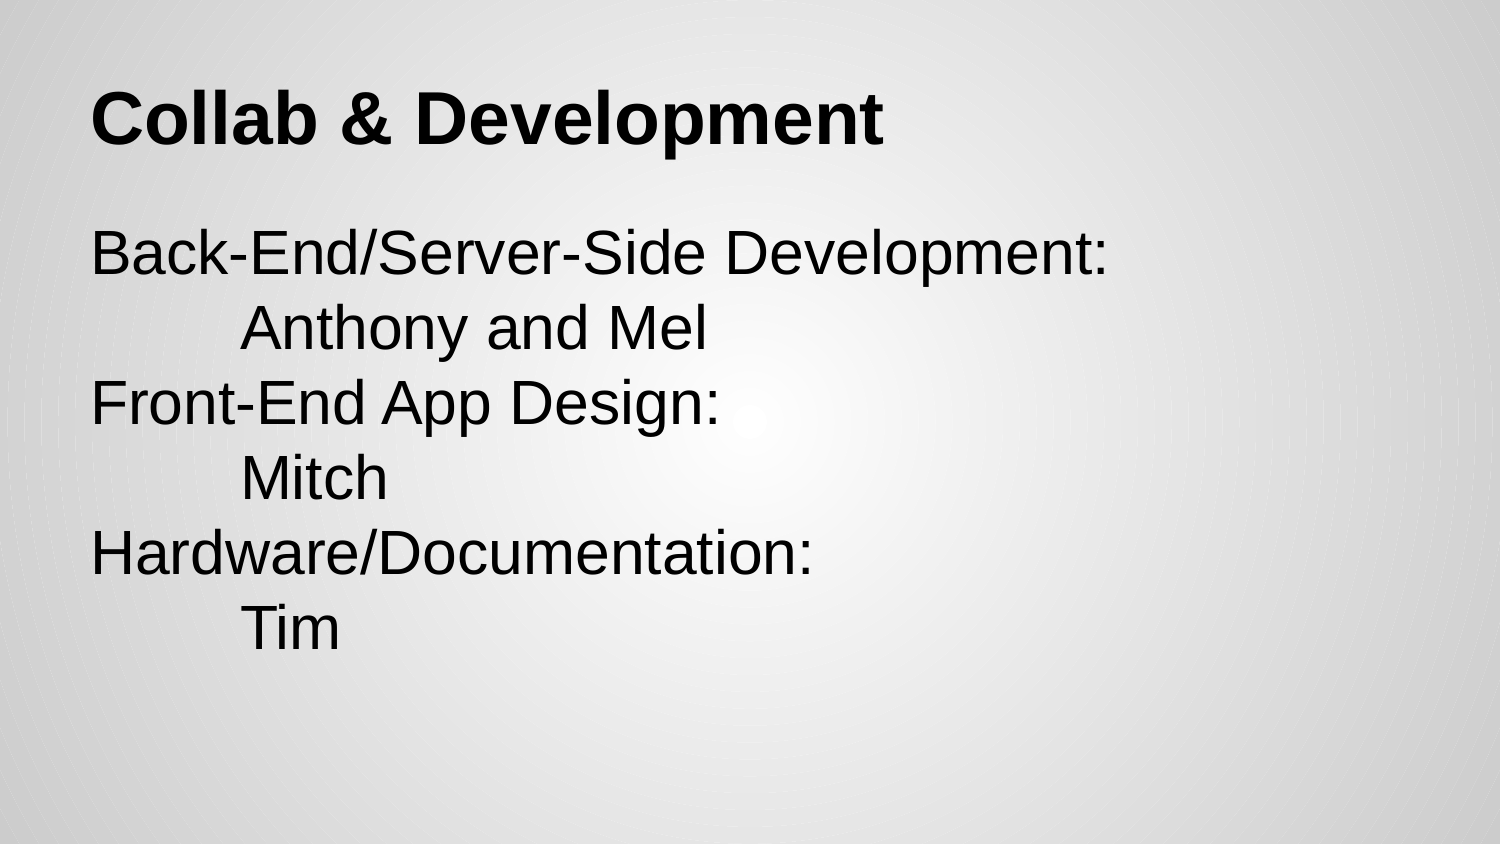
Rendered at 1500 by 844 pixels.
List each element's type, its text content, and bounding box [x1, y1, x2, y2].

list Back-End/Server-Side Development: Anthony and Mel Front-End App Design: Mitch Hardware/Documentation: Tim [75, 196, 1425, 808]
title Collab & Development [75, 33, 1425, 175]
